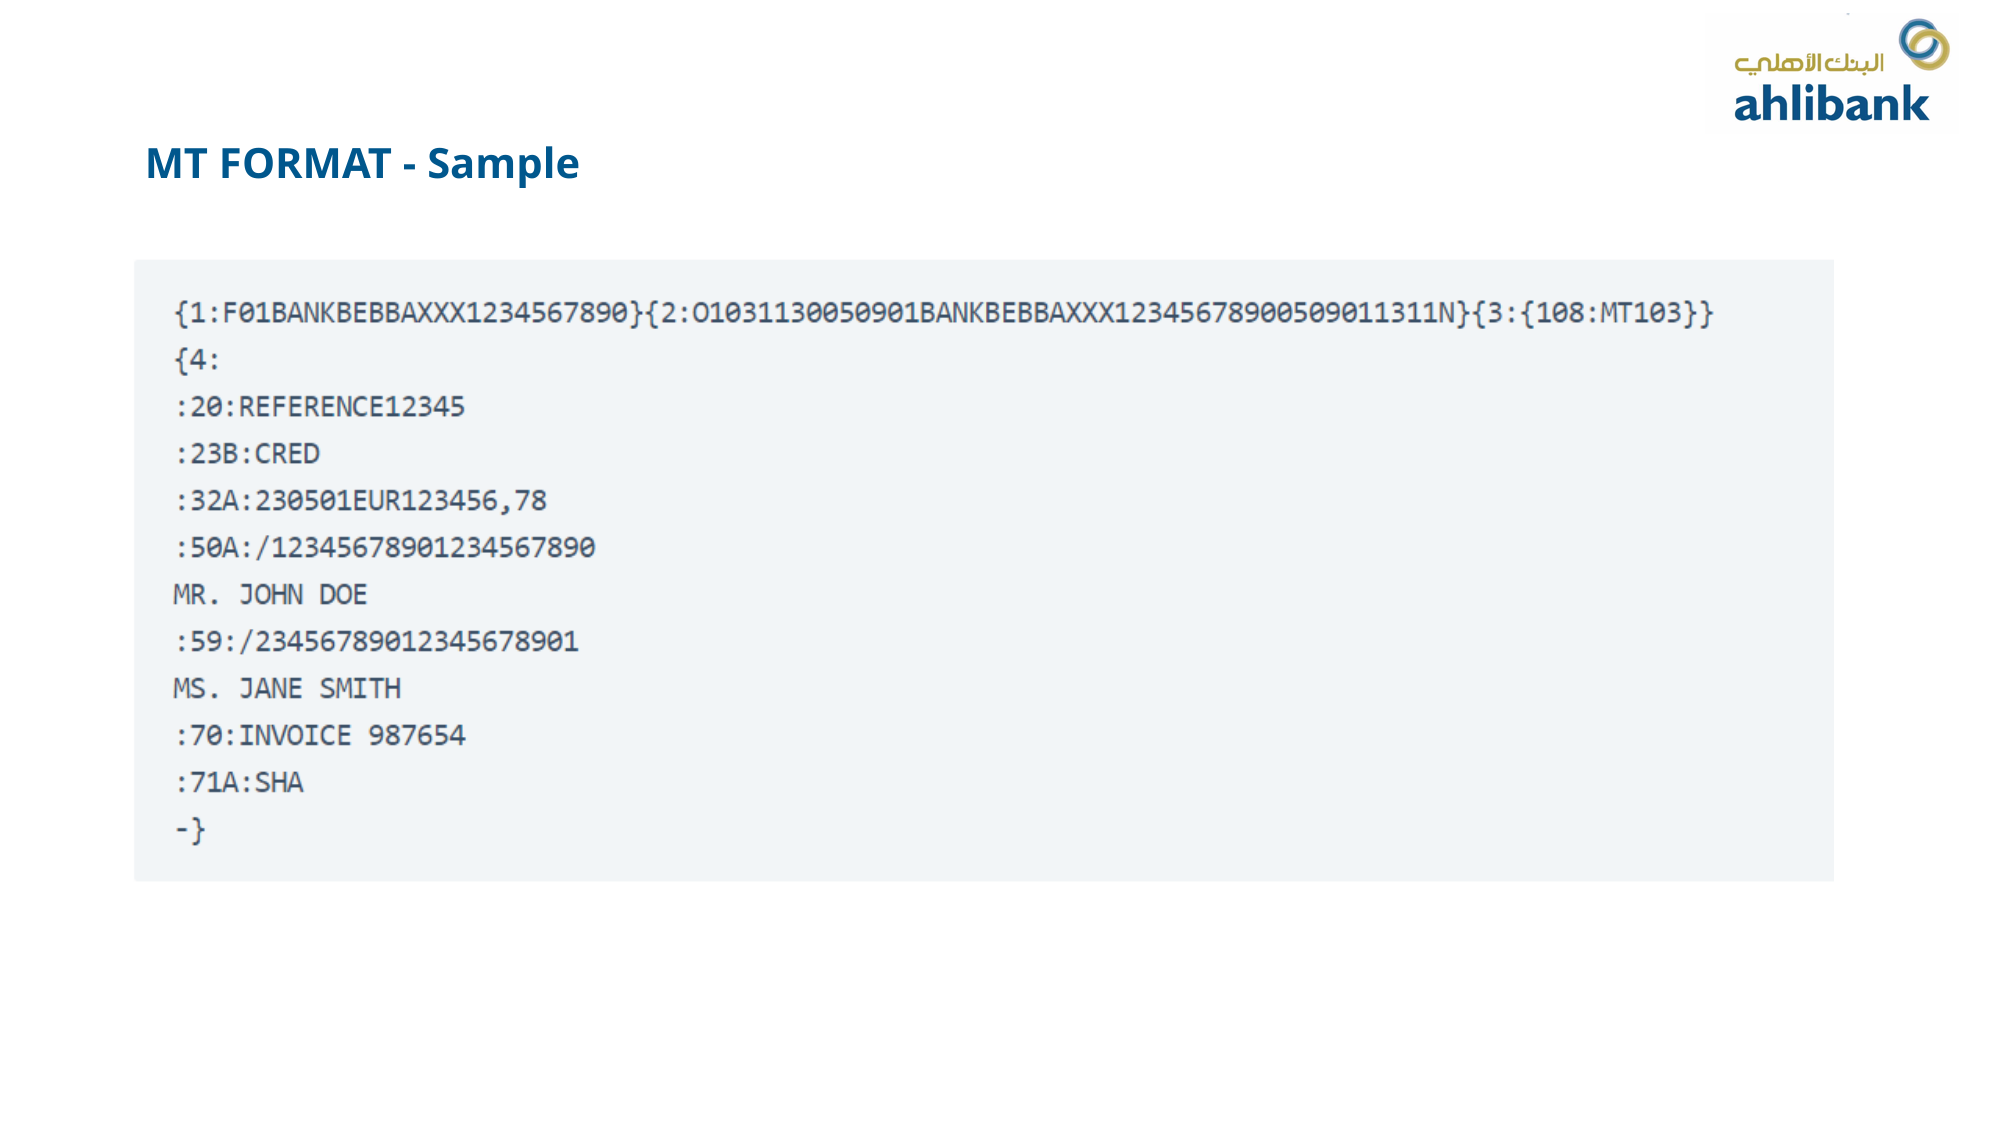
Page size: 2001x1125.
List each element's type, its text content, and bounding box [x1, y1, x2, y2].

text_box MT FORMAT - Sample [130, 135, 708, 218]
picture [1705, 13, 1959, 134]
picture [111, 246, 1834, 891]
